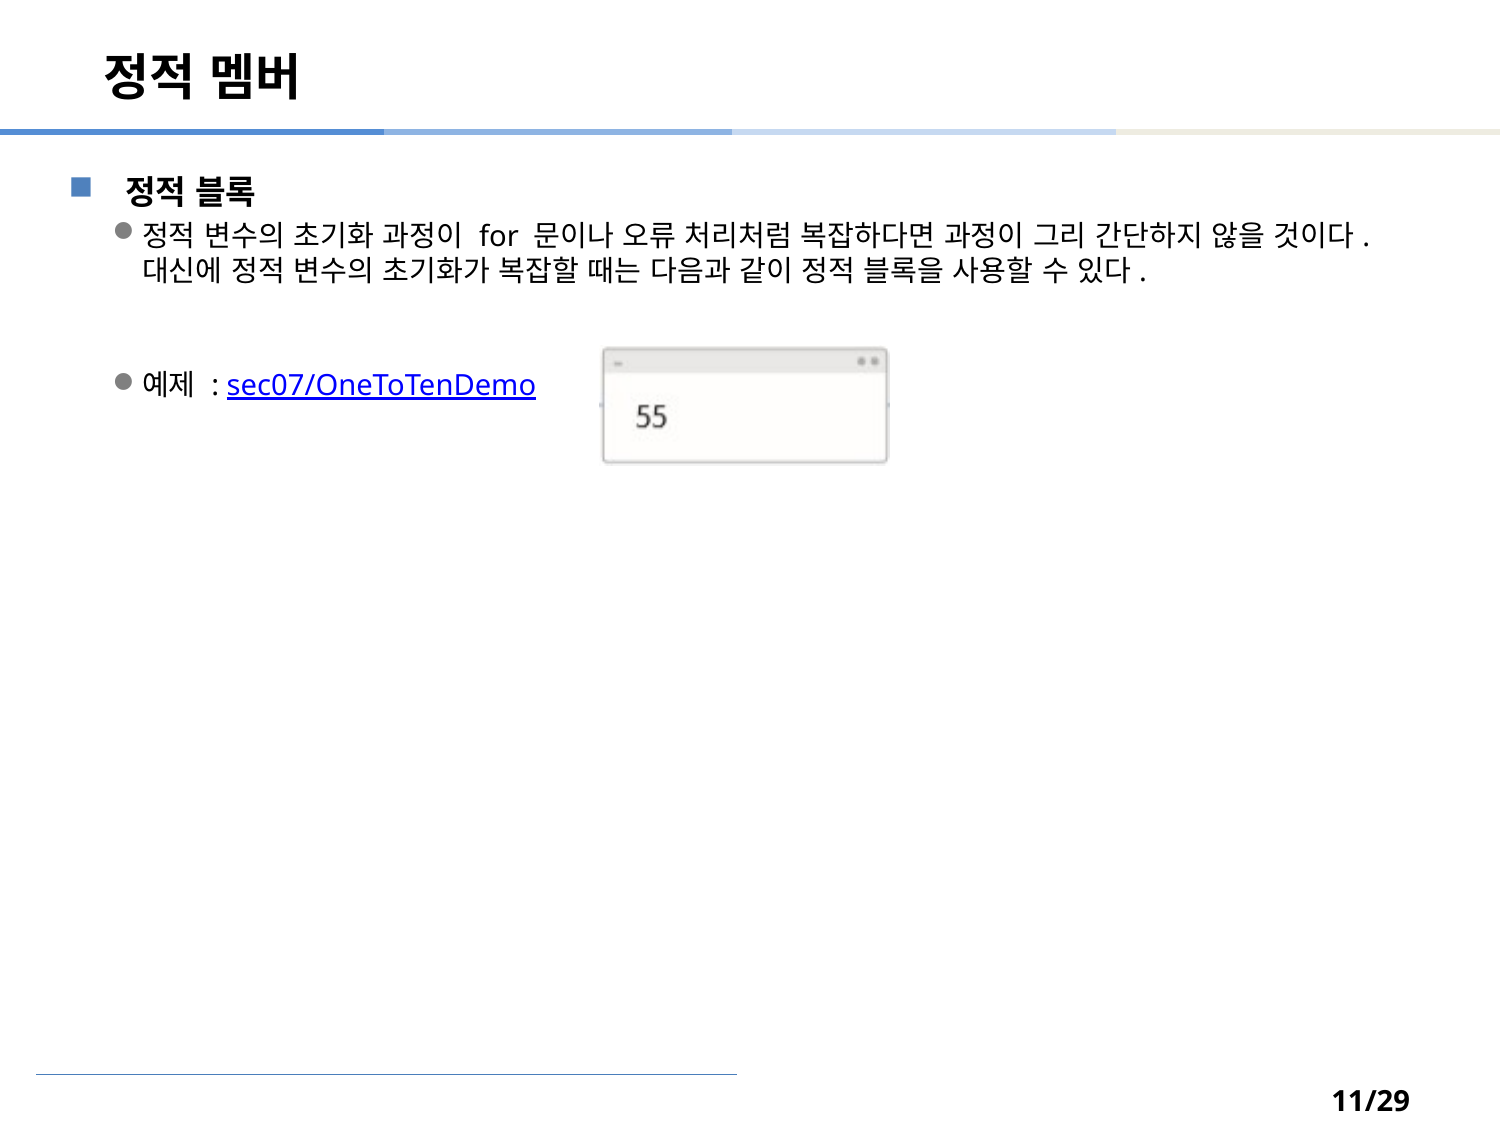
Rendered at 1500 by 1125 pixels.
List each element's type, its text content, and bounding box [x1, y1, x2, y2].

list 정적 블록 정적 변수의 초기화 과정이 for 문이나 오류 처리처럼 복잡하다면 과정이 그리 간단하지 않을 것이다. 대신에 정적 변수의 초기화가 복잡할 때는 다음과 같이 정적 블록을 사용할 수 있다. 예제 : sec07/OneToTenDemo [53, 144, 1436, 1063]
title 정적 멤버 [88, 30, 1330, 121]
picture [598, 345, 890, 466]
